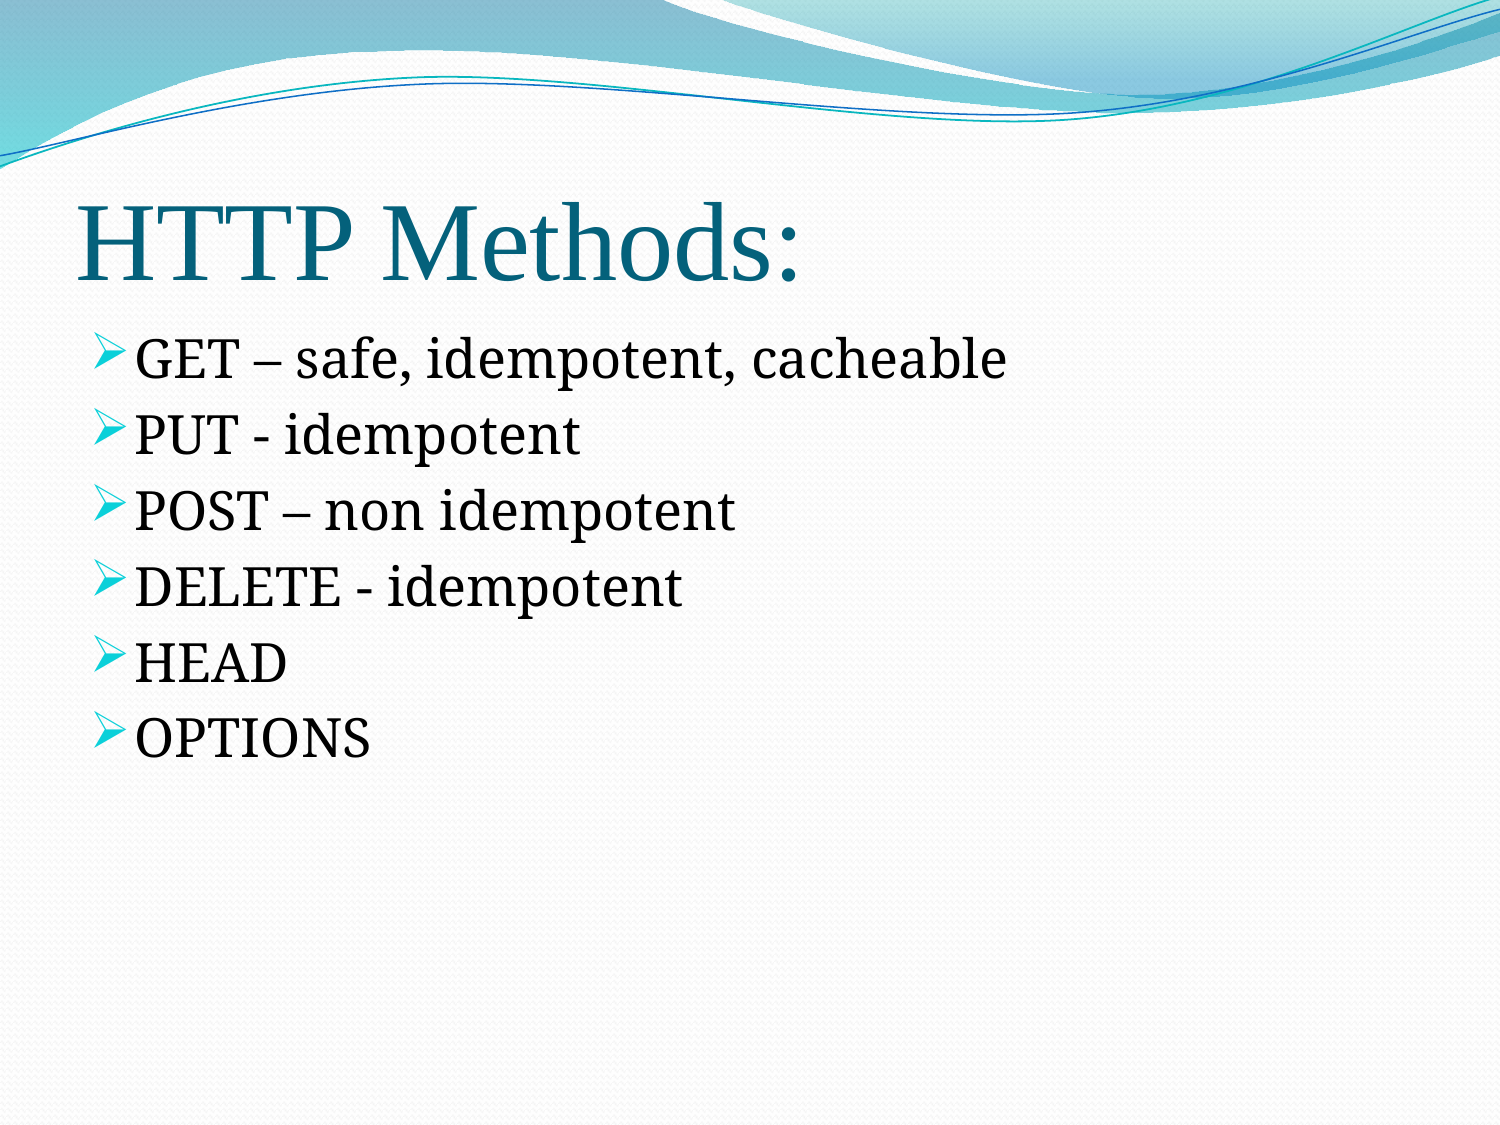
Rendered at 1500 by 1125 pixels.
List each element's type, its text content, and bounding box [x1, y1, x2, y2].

title HTTP Methods: [75, 115, 1425, 303]
list GET – safe, idempotent, cacheable PUT - idempotent POST – non idempotent DELETE - idempotent HEAD OPTIONS [75, 317, 1425, 1038]
